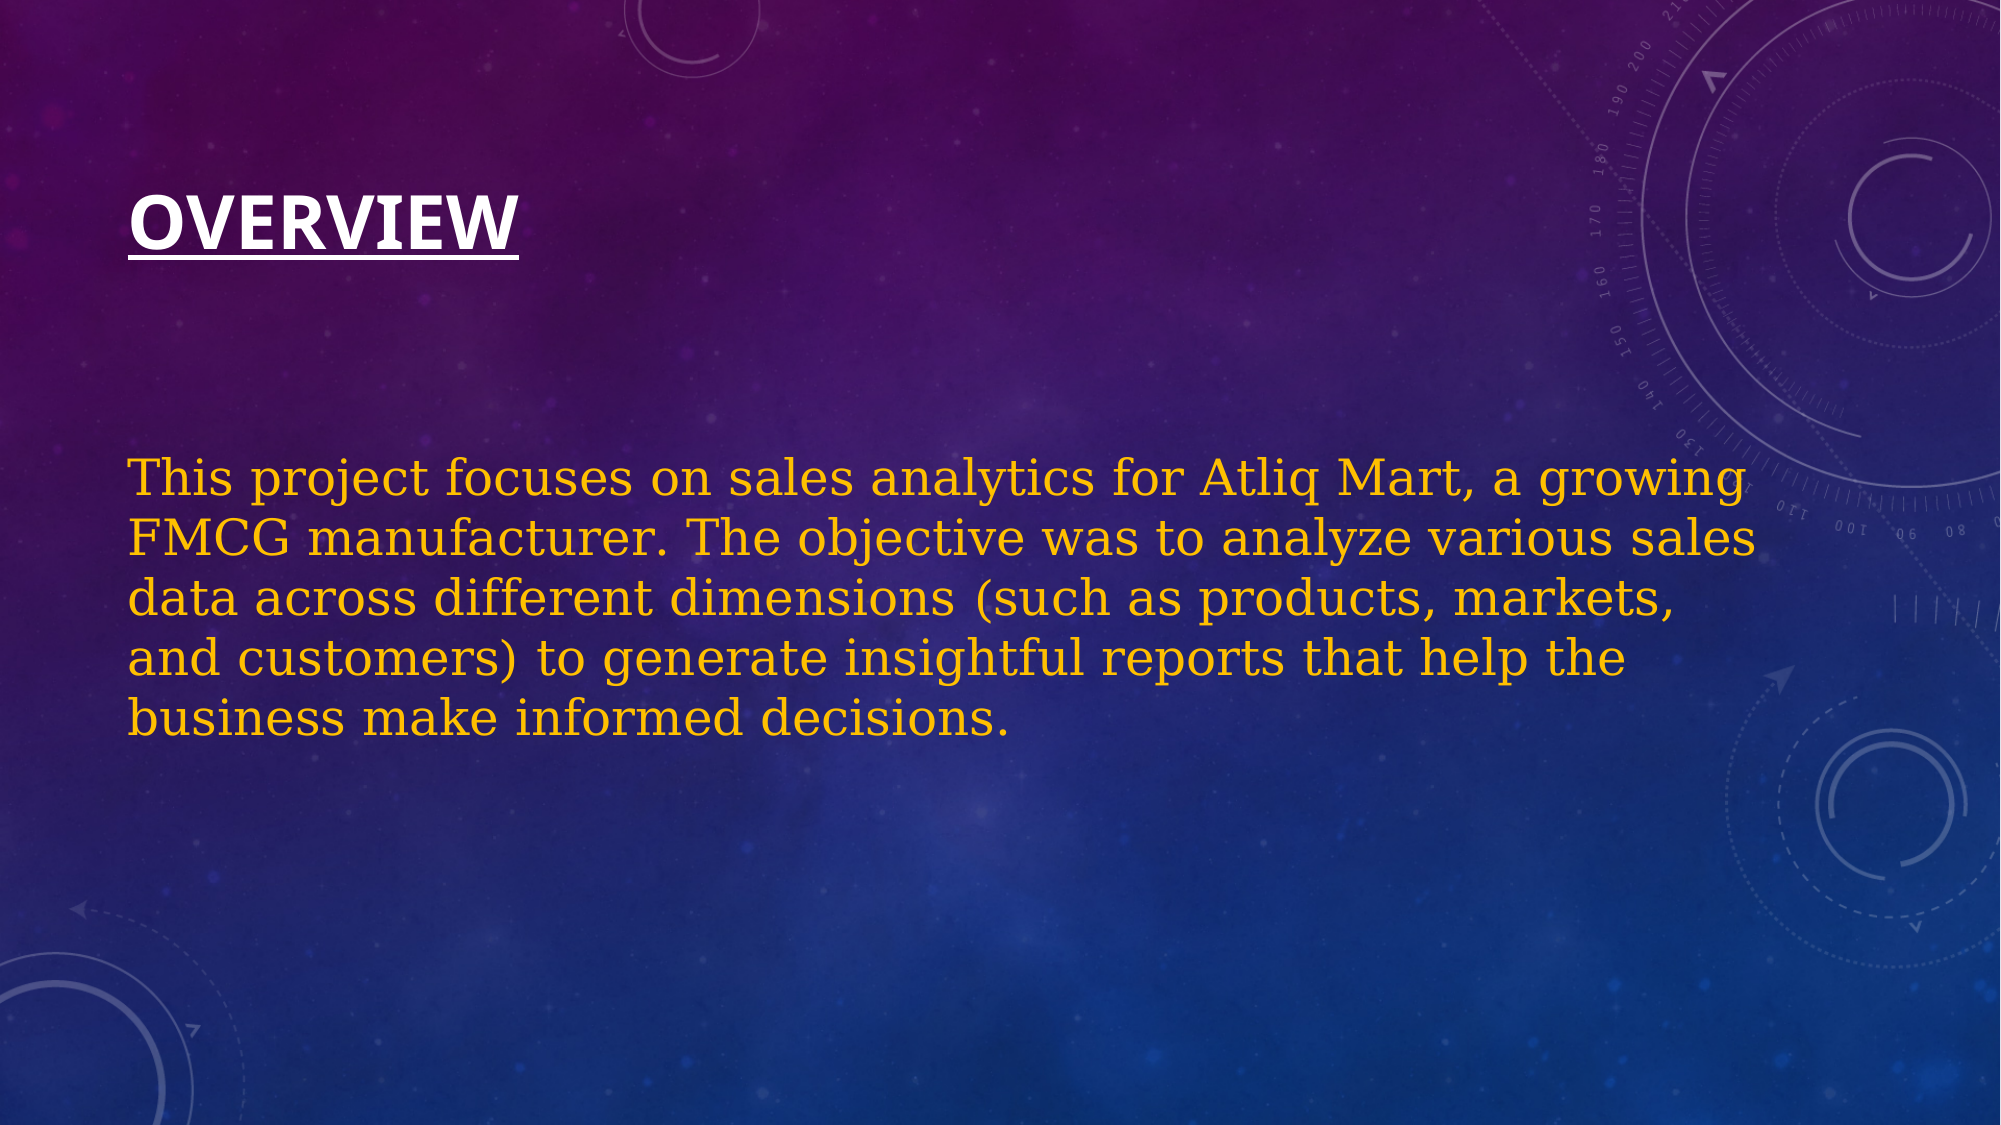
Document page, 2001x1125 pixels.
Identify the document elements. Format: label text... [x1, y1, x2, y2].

list This project focuses on sales analytics for Atliq Mart, a growing FMCG manufacturer. The objective was to analyze various sales data across different dimensions (such as products, markets, and customers) to generate insightful reports that help the business make informed decisions. [112, 351, 1775, 950]
picture [0, 0, 2001, 1125]
title Overview [112, 99, 1775, 339]
